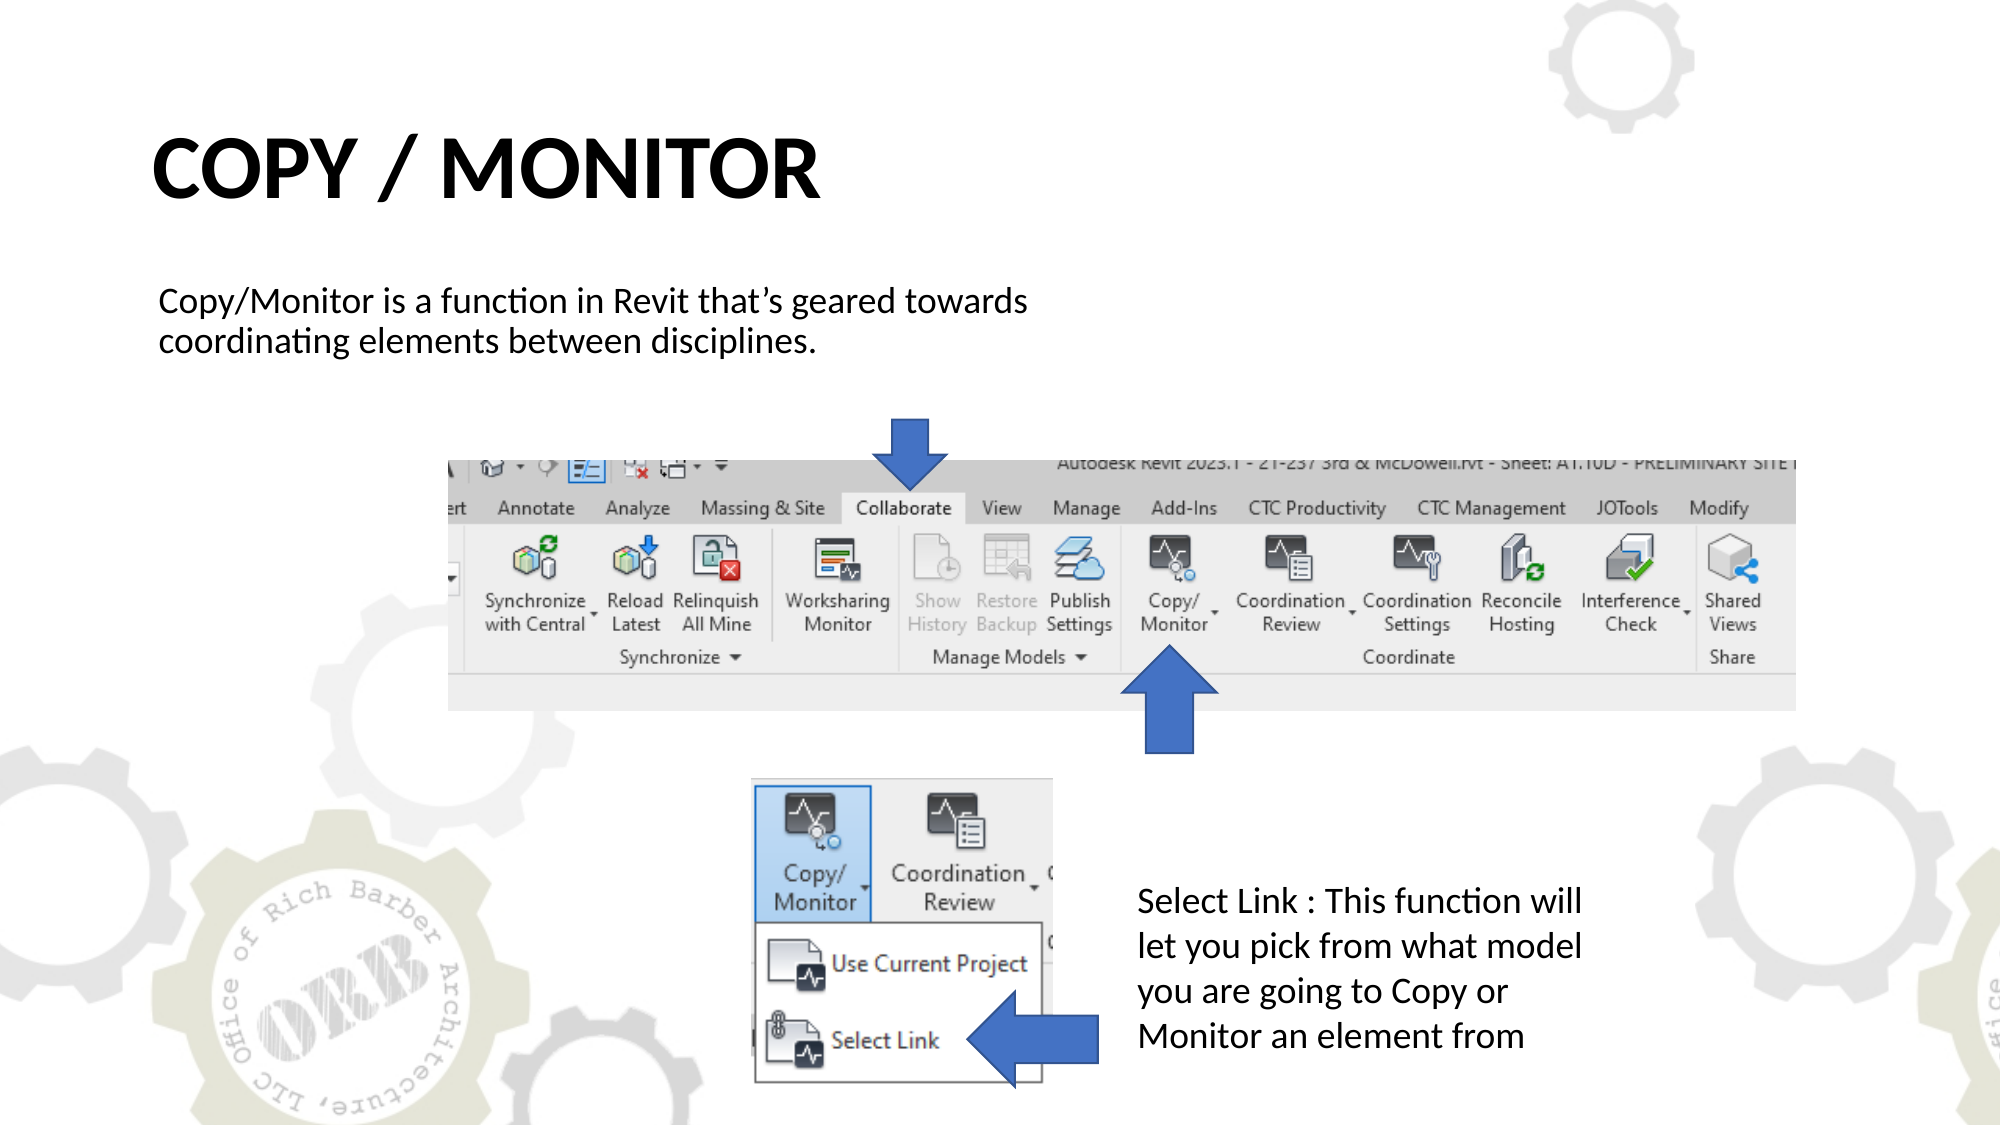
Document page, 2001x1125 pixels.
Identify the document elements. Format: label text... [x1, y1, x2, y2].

list Copy/Monitor is a function in Revit that’s geared towards coordinating elements between disciplines. [106, 273, 1157, 627]
text_box [871, 418, 949, 460]
title COPY / MONITOR [137, 59, 1863, 278]
text_box [1144, 711, 1195, 755]
text_box [1053, 1014, 1099, 1065]
picture [751, 778, 1053, 1099]
picture [448, 460, 1796, 711]
text_box Select Link : This function will let you pick from what model you are going to Copy or Monitor an element from [1122, 868, 1615, 1063]
